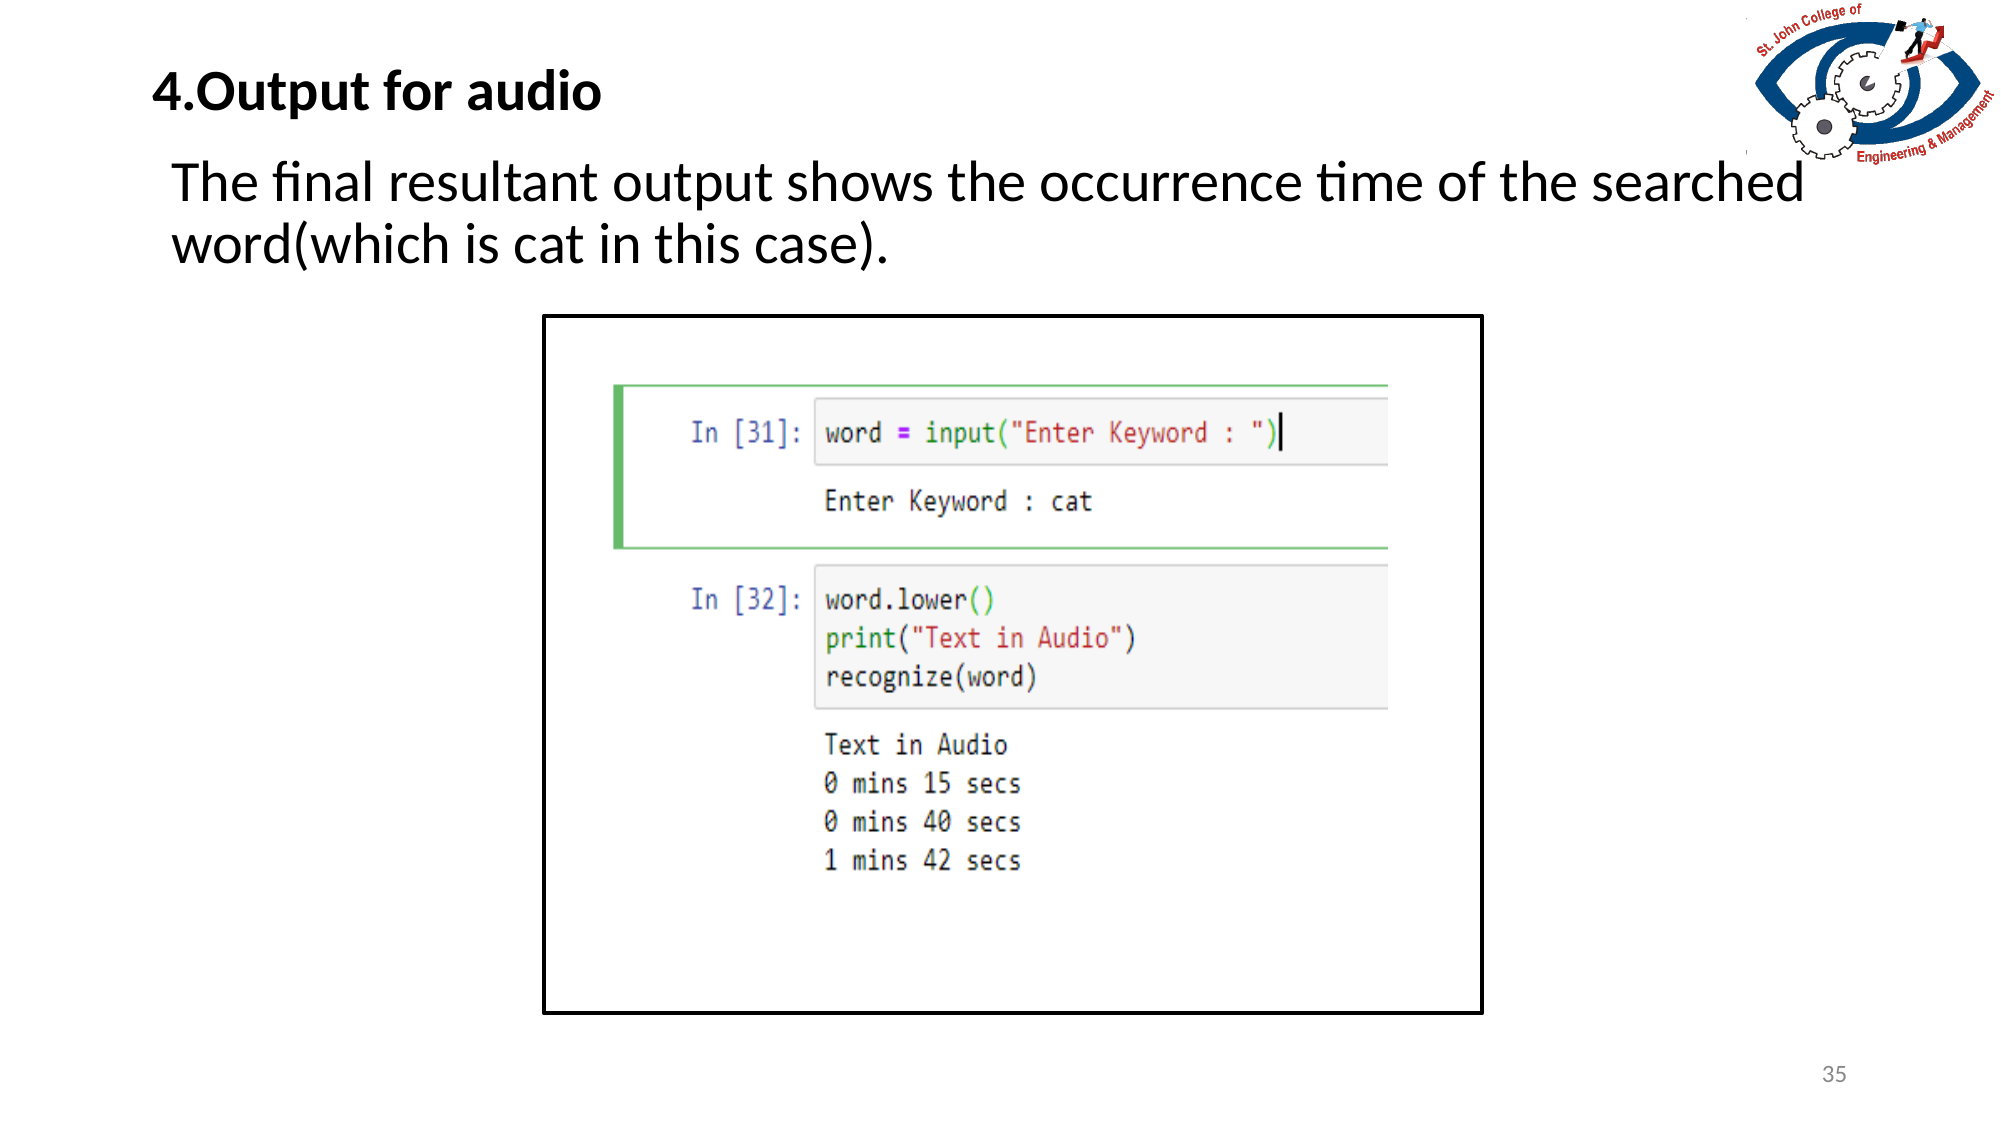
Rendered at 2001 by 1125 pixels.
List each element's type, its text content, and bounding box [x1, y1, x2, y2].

title 4.Output for audio [137, 40, 1863, 143]
picture [612, 383, 1388, 910]
slide_number 35 [1412, 1042, 1863, 1103]
picture [1746, 0, 2000, 168]
list The final resultant output shows the occurrence time of the searched word(which is cat in this case). [137, 143, 1863, 1014]
text_box [542, 314, 1484, 1015]
